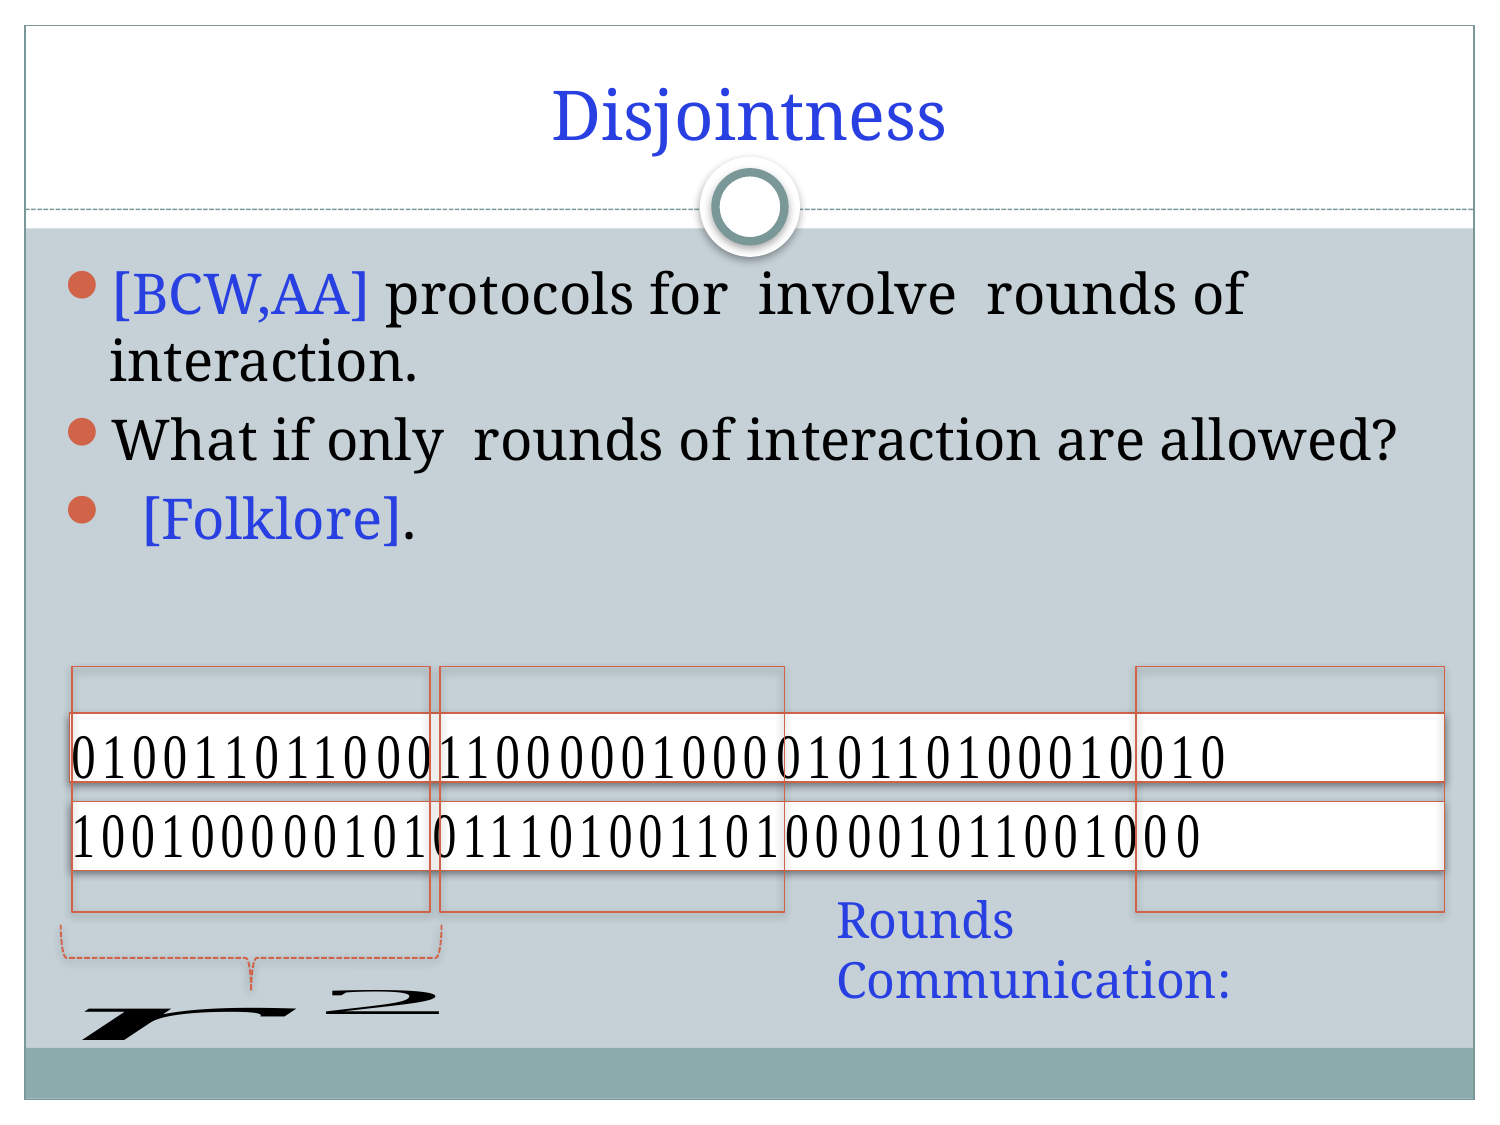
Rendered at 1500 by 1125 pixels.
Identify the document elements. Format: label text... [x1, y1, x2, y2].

text_box [791, 712, 1128, 783]
text_box [439, 666, 785, 913]
title Disjointness [49, 37, 1450, 162]
text_box [59, 924, 443, 992]
text_box [1135, 666, 1445, 913]
text_box [71, 666, 431, 913]
text_box [791, 801, 1128, 871]
